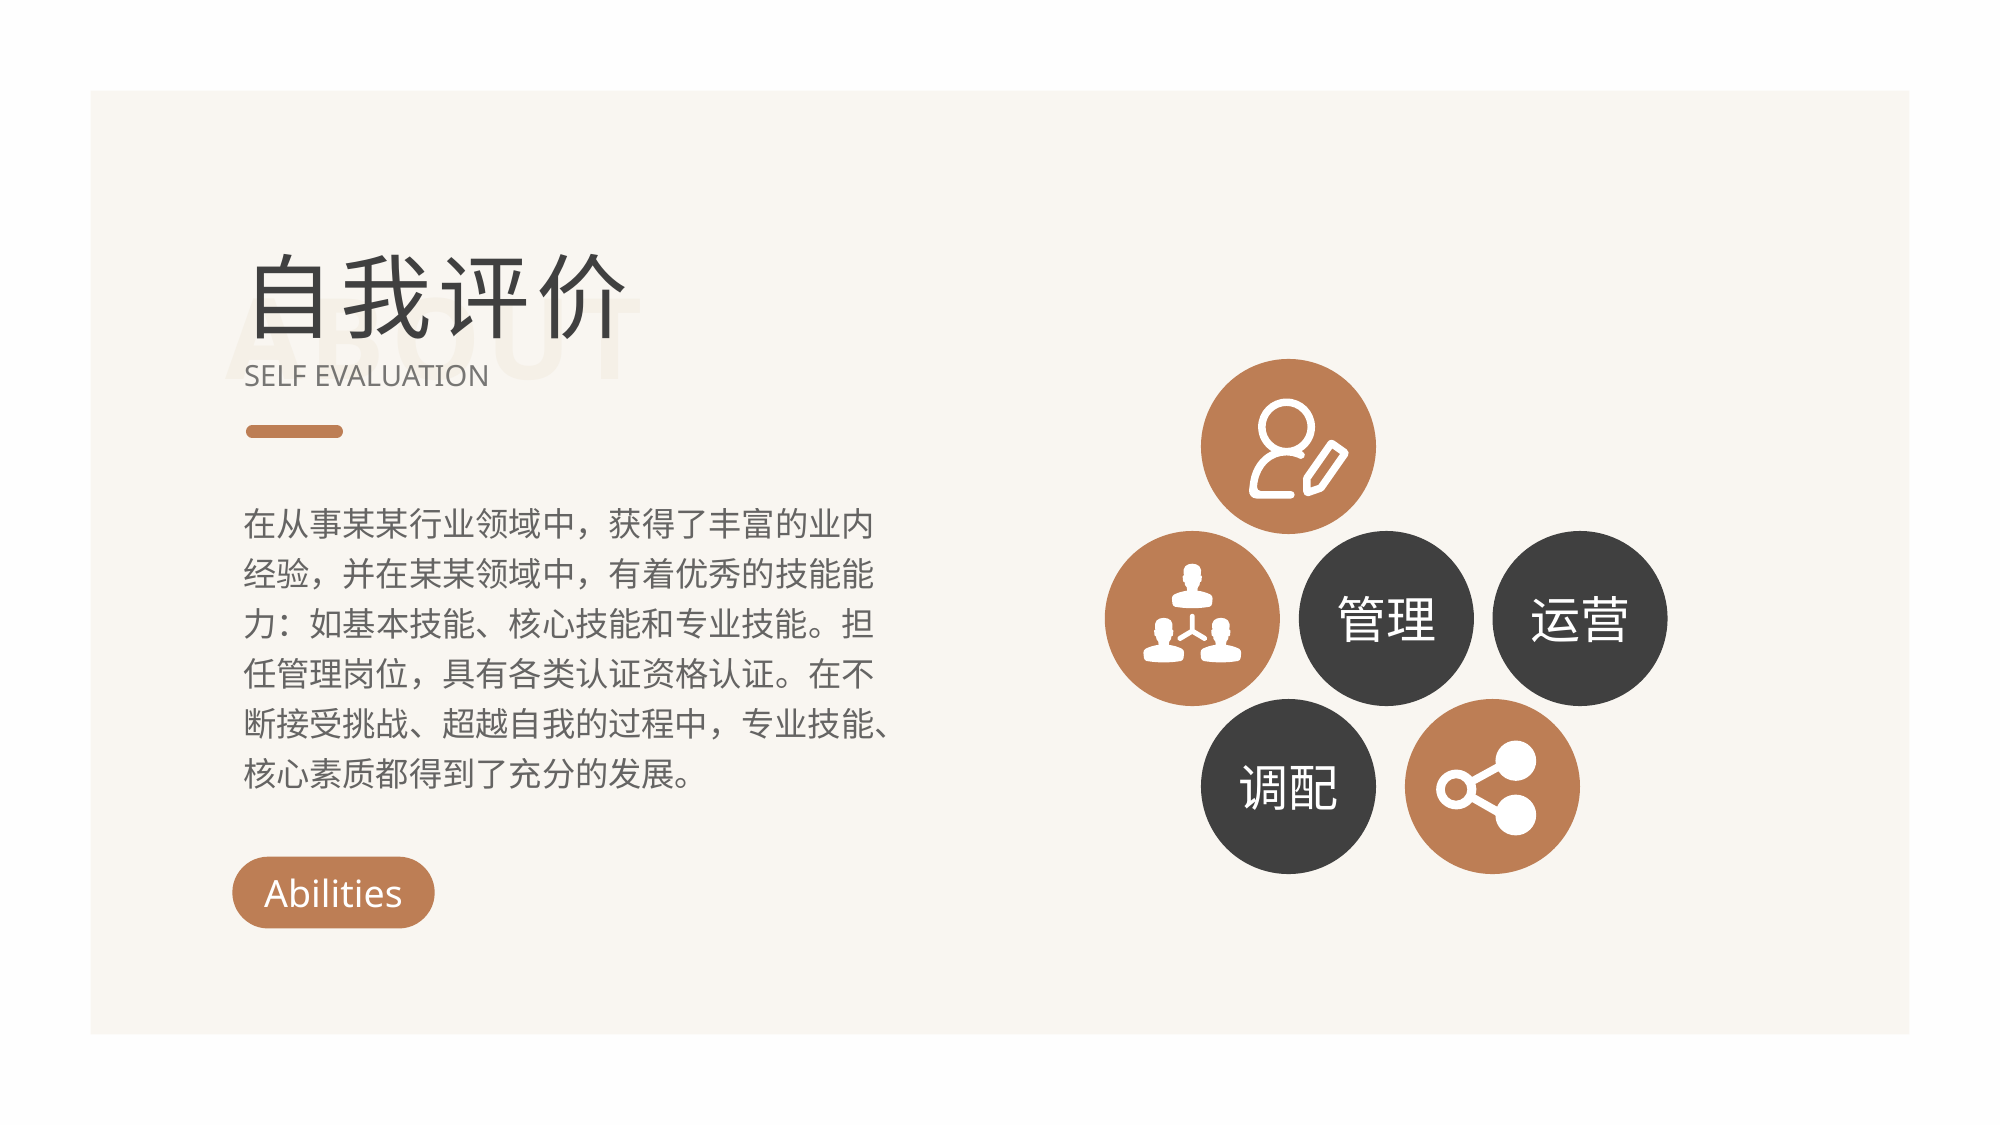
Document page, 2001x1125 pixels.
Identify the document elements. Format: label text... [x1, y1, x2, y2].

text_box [1104, 530, 1280, 707]
text_box 调配 [1199, 697, 1378, 876]
text_box Abilities [231, 855, 436, 930]
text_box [210, 232, 660, 432]
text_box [1404, 698, 1580, 875]
text_box 管理 [1297, 529, 1475, 708]
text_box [1200, 358, 1377, 535]
text_box 运营 [1491, 529, 1669, 708]
text_box 在从事某某行业领域中，获得了丰富的业内经验，并在某某领域中，有着优秀的技能能力：如基本技能、核心技能和专业技能。担任管理岗位，具有各类认证资格认证。在不断接受挑战、超越自我的过程中，专业技能、核心素质都得到了充分的发展。 [228, 486, 896, 801]
